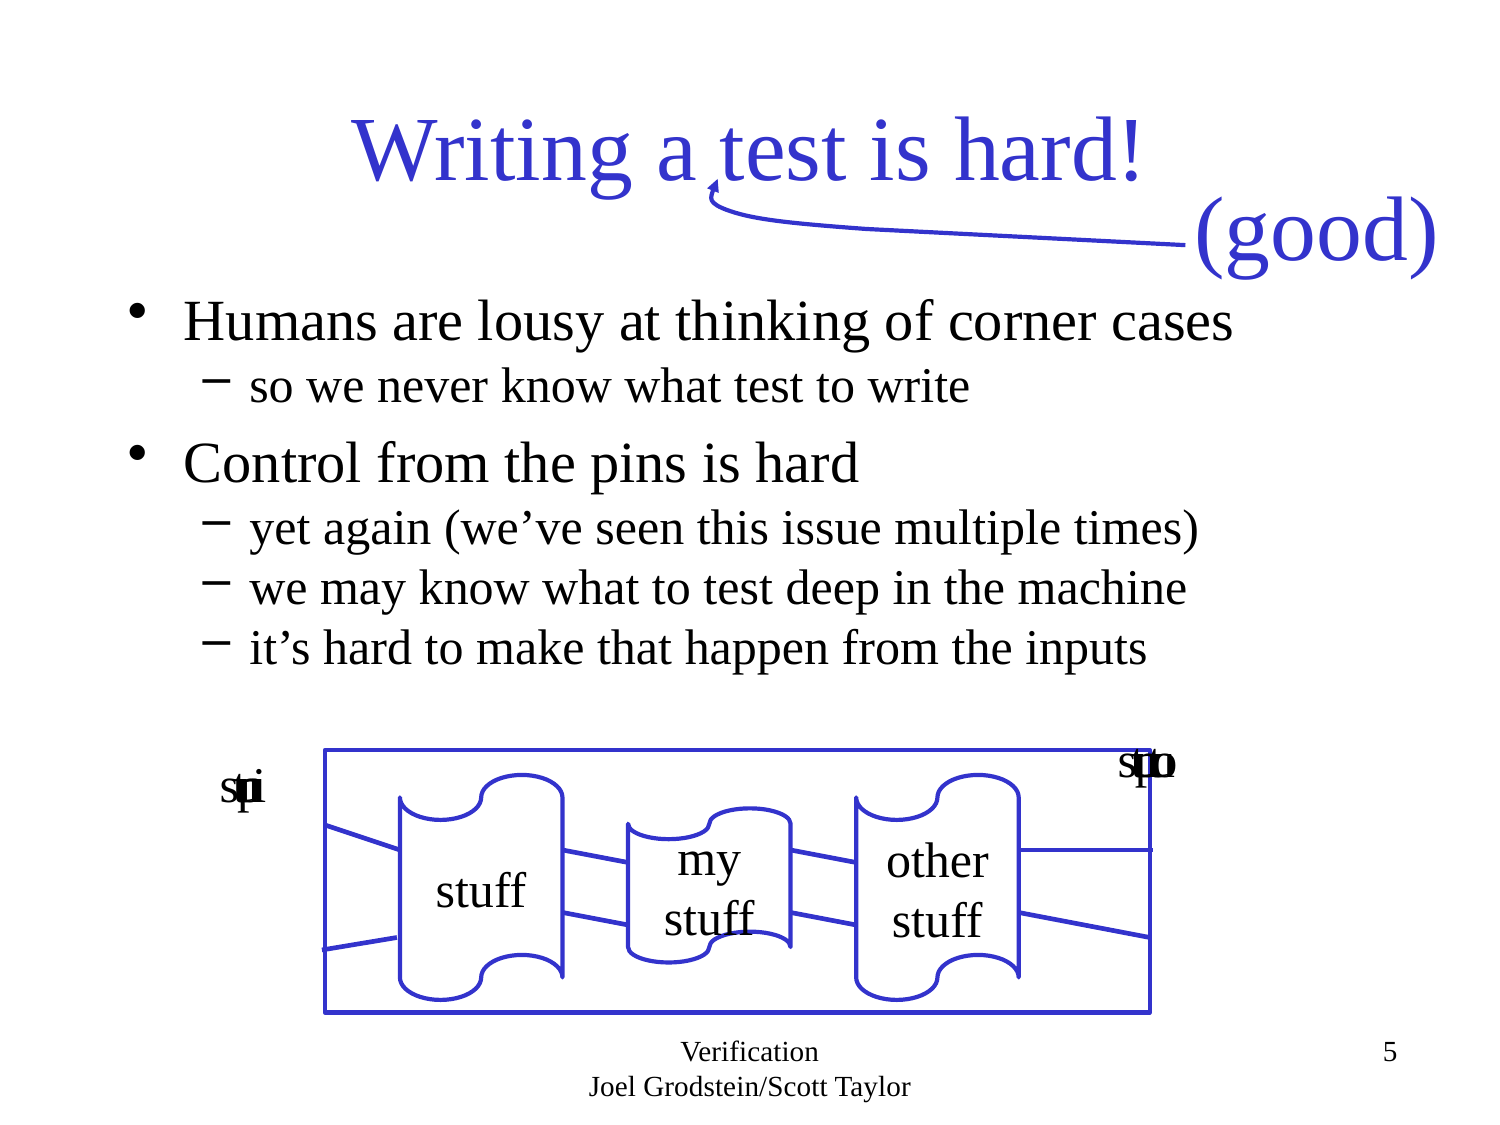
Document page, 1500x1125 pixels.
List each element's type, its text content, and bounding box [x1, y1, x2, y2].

text_box [707, 178, 1186, 248]
list Humans are lousy at thinking of corner cases so we never know what test to write Control from the pins is hard yet again (we’ve seen this issue multiple times) we may know what to test deep in the machine it’s hard to make that happen from the inputs [112, 275, 1388, 700]
text_box (good) [1179, 161, 1463, 287]
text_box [237, 737, 1223, 1013]
footer Verification Joel Grodstein/Scott Taylor [512, 1024, 988, 1101]
title Writing a test is hard! [112, 50, 1388, 238]
